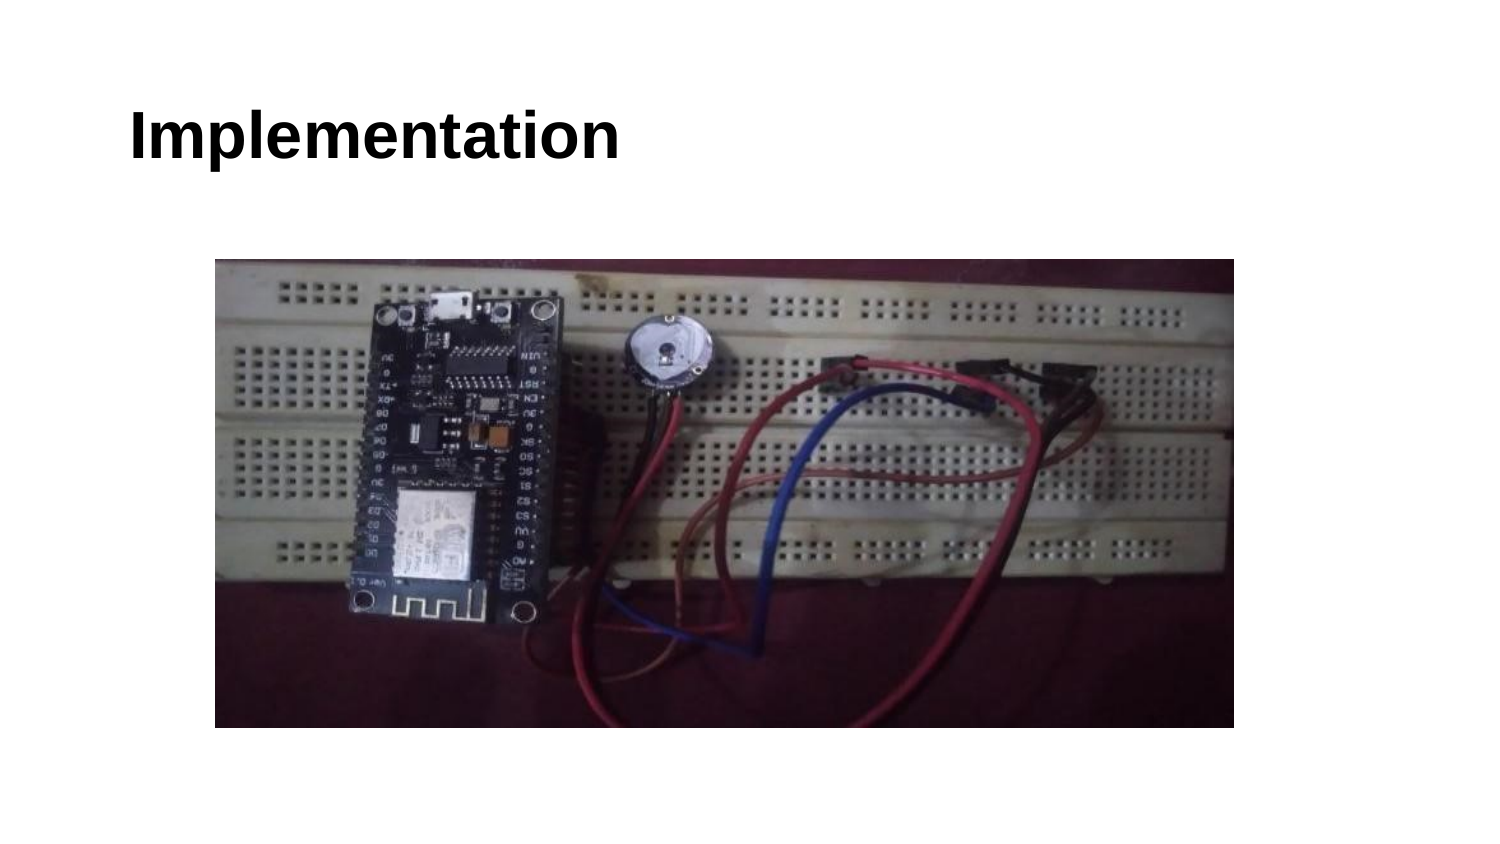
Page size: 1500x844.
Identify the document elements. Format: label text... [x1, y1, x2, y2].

text_box Implementation [114, 84, 1058, 180]
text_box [214, 259, 1234, 729]
